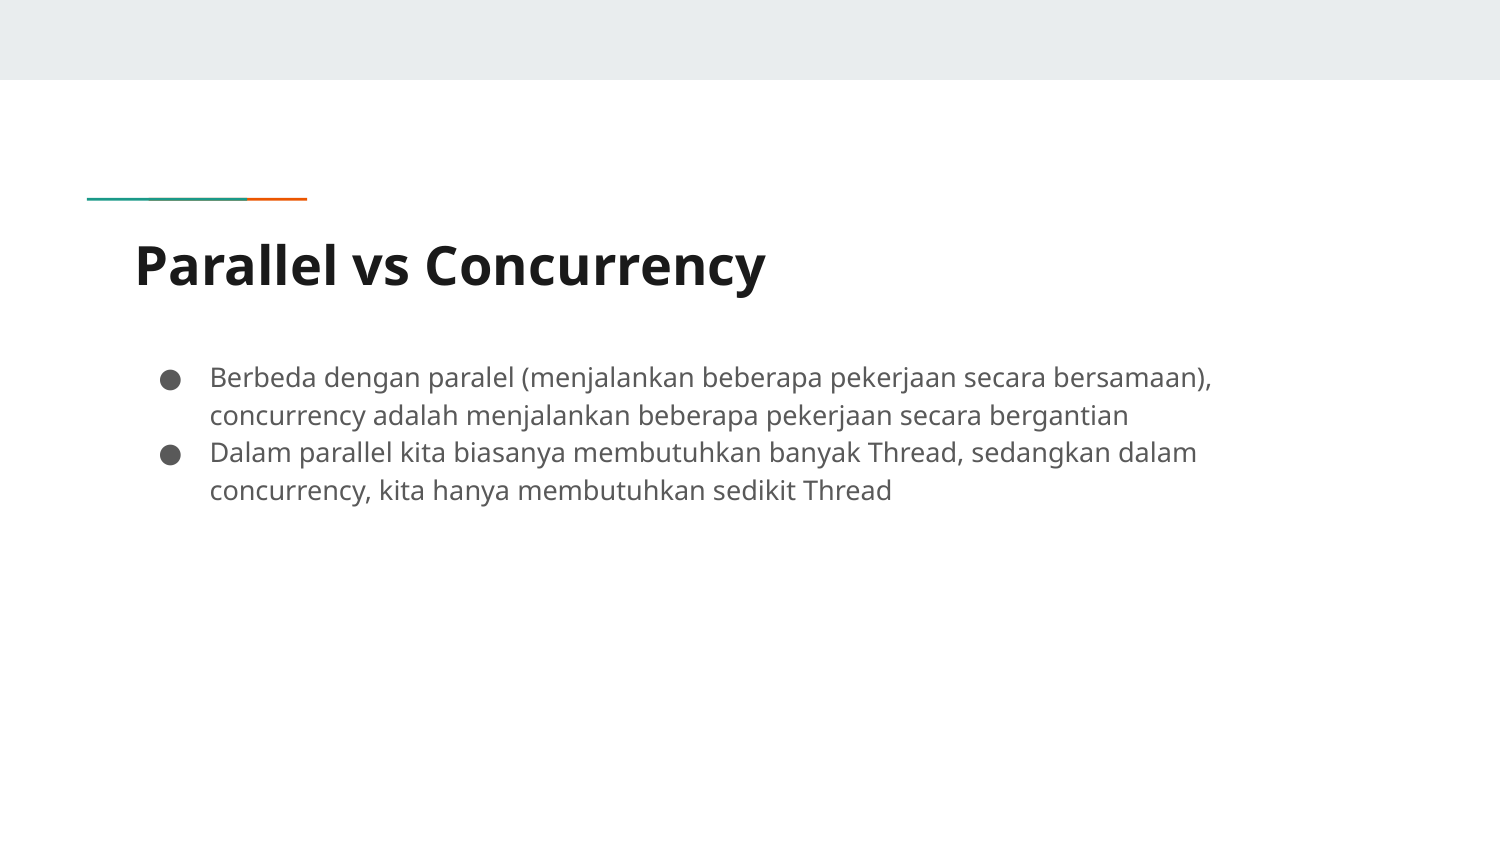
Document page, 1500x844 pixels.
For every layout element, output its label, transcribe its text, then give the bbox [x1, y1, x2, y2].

title Parallel vs Concurrency [119, 216, 1381, 305]
list Berbeda dengan paralel (menjalankan beberapa pekerjaan secara bersamaan), concurrency adalah menjalankan beberapa pekerjaan secara bergantian Dalam parallel kita biasanya membutuhkan banyak Thread, sedangkan dalam concurrency, kita hanya membutuhkan sedikit Thread [119, 341, 1381, 712]
